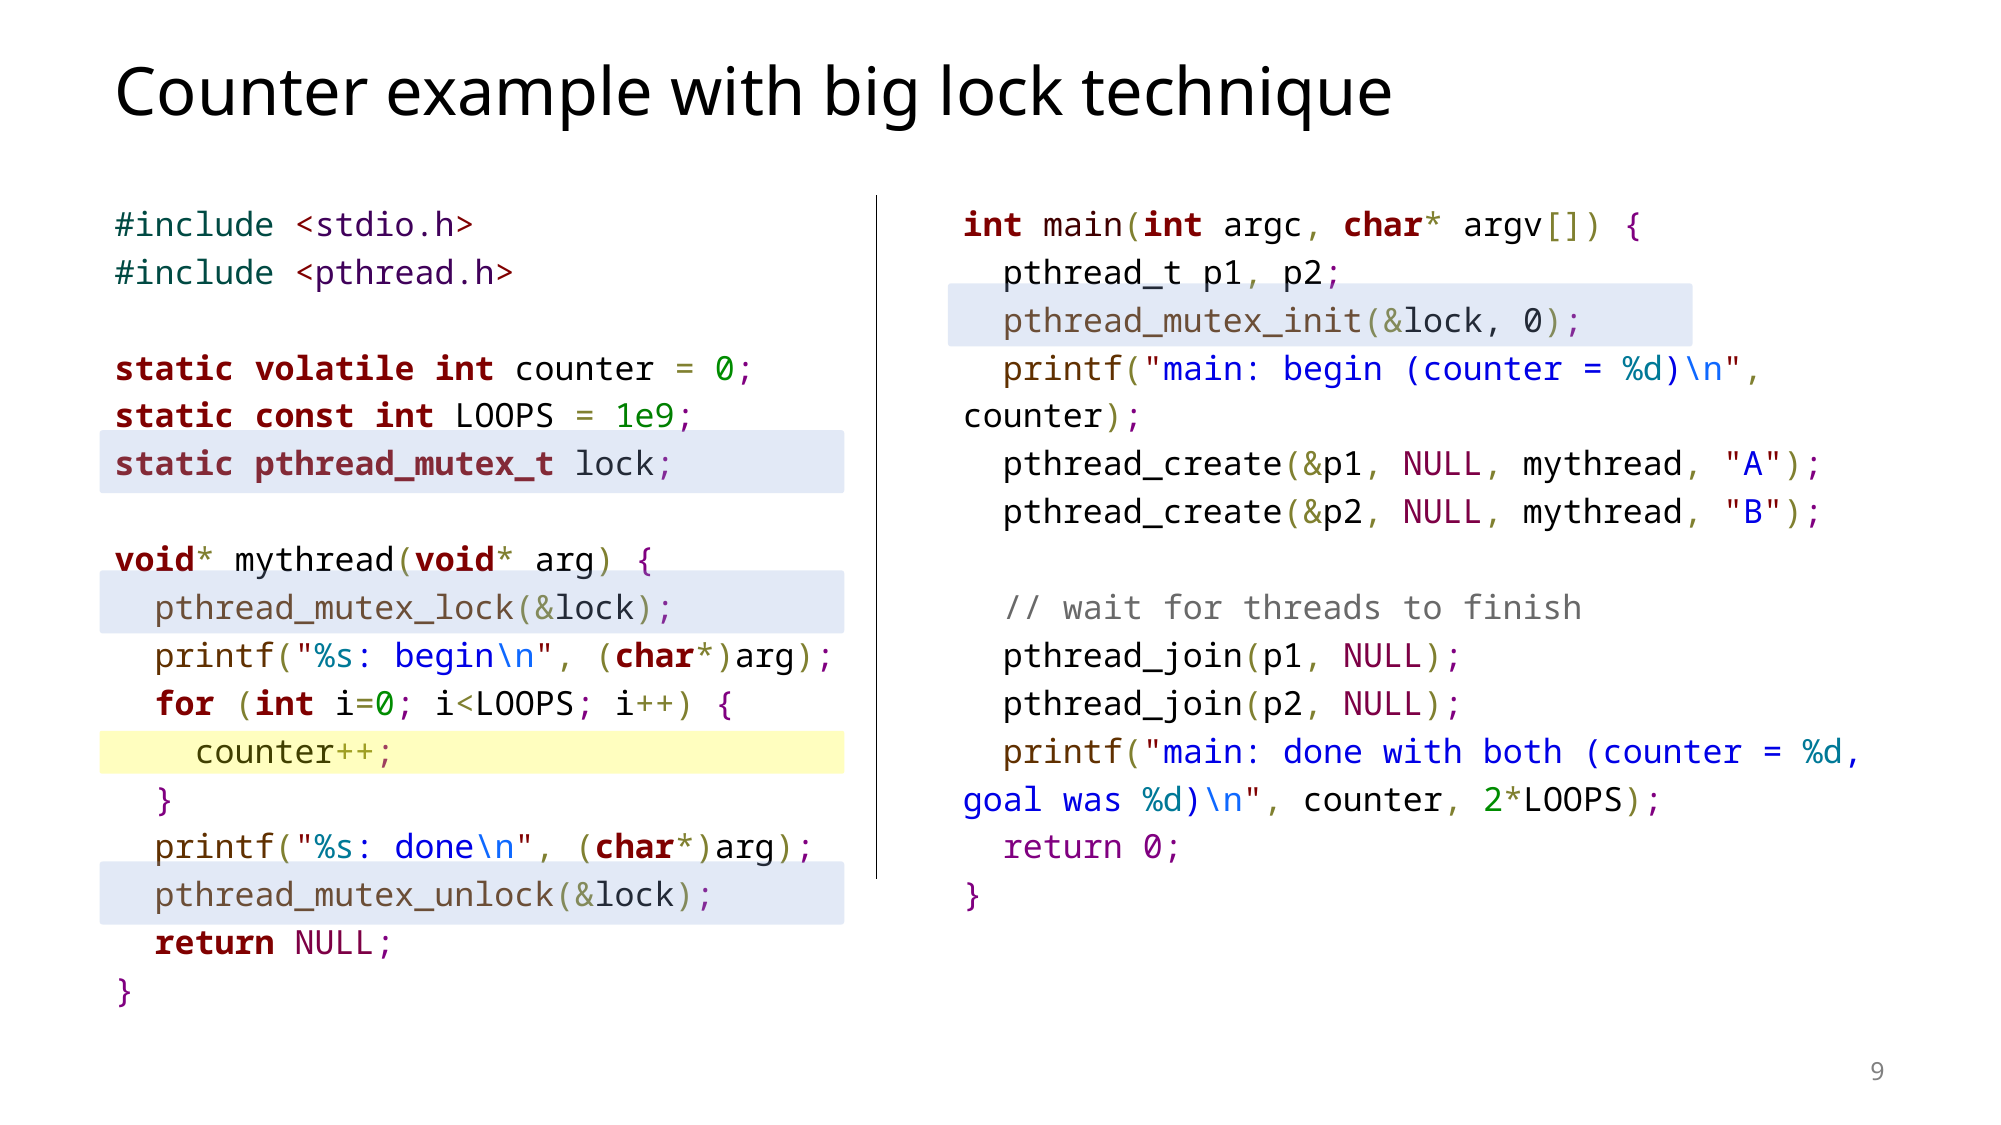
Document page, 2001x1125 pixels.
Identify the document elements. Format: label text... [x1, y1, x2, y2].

slide_number 9 [1749, 1042, 1900, 1103]
text_box [98, 729, 846, 775]
list int main(int argc, char* argv[]) { pthread_t p1, p2; pthread_mutex_init(&lock, 0); printf("main: begin (counter = %d)\n", counter); pthread_create(&p1, NULL, mythread, "A"); pthread_create(&p2, NULL, mythread, "B"); // wait for threads to finish pthread_join(p1, NULL); pthread_join(p2, NULL); printf("main: done with both (counter = %d, goal was %d)\n", counter, 2*LOOPS); return 0; } [948, 187, 1901, 1013]
text_box [98, 860, 846, 926]
text_box [98, 569, 846, 635]
text_box [98, 429, 846, 495]
list #include <stdio.h> #include <pthread.h> static volatile int counter = 0; static const int LOOPS = 1e9; static pthread_mutex_t lock; void* mythread(void* arg) { pthread_mutex_lock(&lock); printf("%s: begin\n", (char*)arg); for (int i=0; i<LOOPS; i++) { counter++; } printf("%s: done\n", (char*)arg); pthread_mutex_unlock(&lock); return NULL; } [99, 187, 948, 1013]
title Counter example with big lock technique [99, 37, 1900, 150]
text_box [946, 282, 1694, 348]
